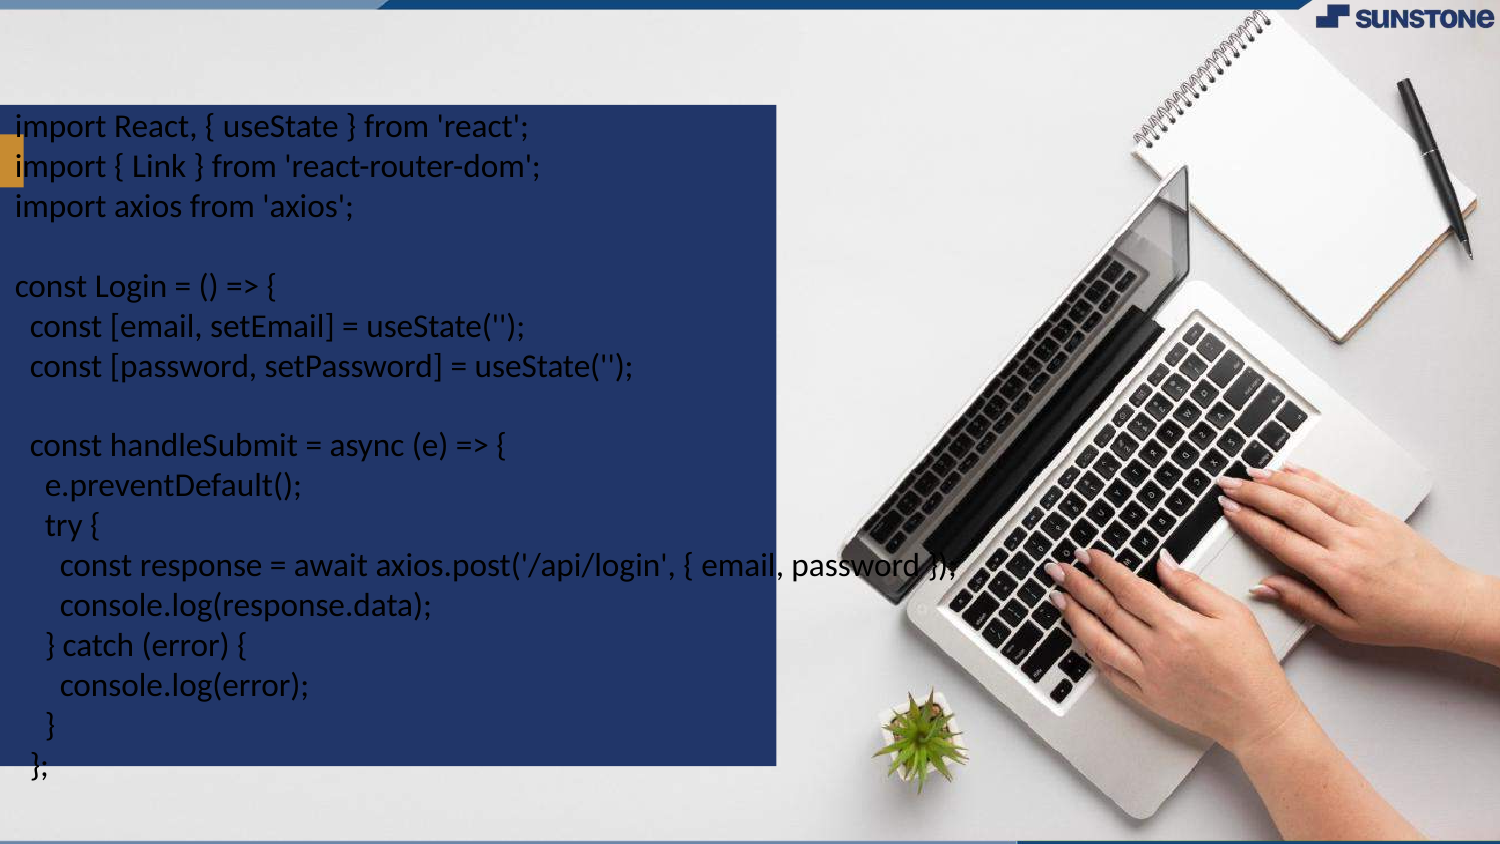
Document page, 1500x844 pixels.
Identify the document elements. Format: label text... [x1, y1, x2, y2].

text_box import React, { useState } from 'react'; import { Link } from 'react-router-dom'; import axios from 'axios'; const Login = () => { const [email, setEmail] = useState(''); const [password, setPassword] = useState(''); const handleSubmit = async (e) => { e.preventDefault(); try { const response = await axios.post('/api/login', { email, password }); console.log(response.data); } catch (error) { console.log(error); } }; [0, 96, 1350, 844]
picture [0, 0, 1500, 844]
